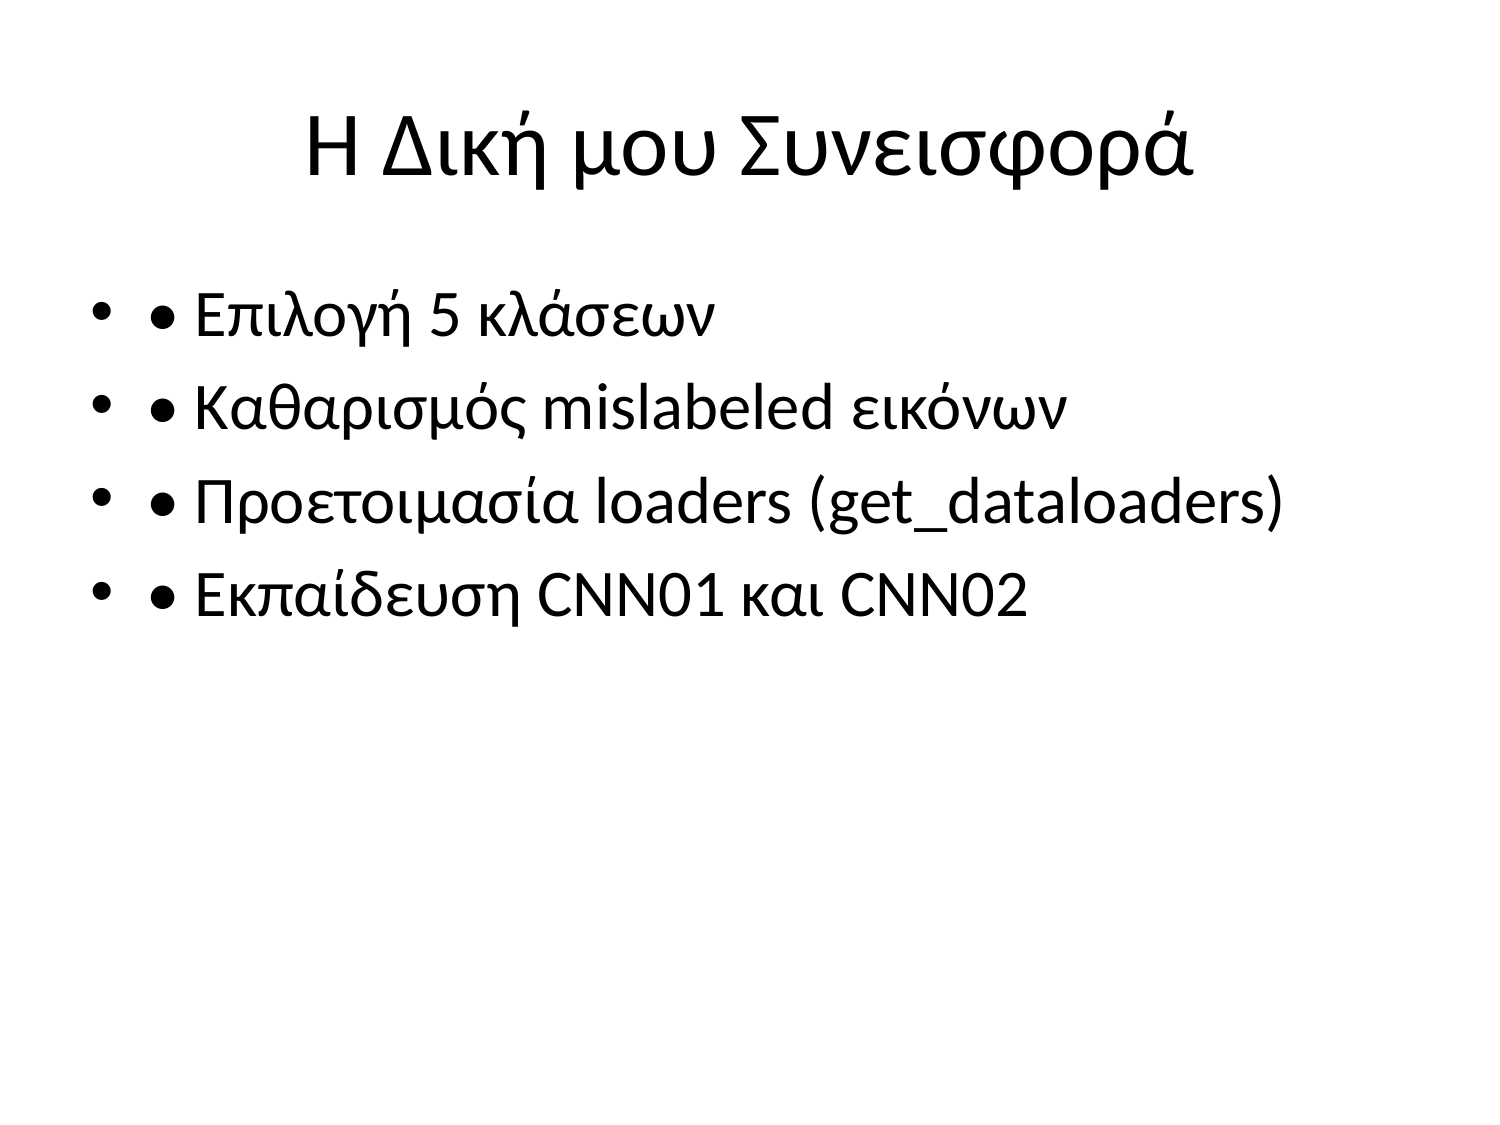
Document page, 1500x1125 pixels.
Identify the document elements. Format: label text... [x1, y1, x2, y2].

title Η Δική μου Συνεισφορά [75, 45, 1425, 233]
list • Επιλογή 5 κλάσεων • Καθαρισμός mislabeled εικόνων • Προετοιμασία loaders (get_dataloaders) • Εκπαίδευση CNN01 και CNN02 [75, 262, 1425, 1005]
